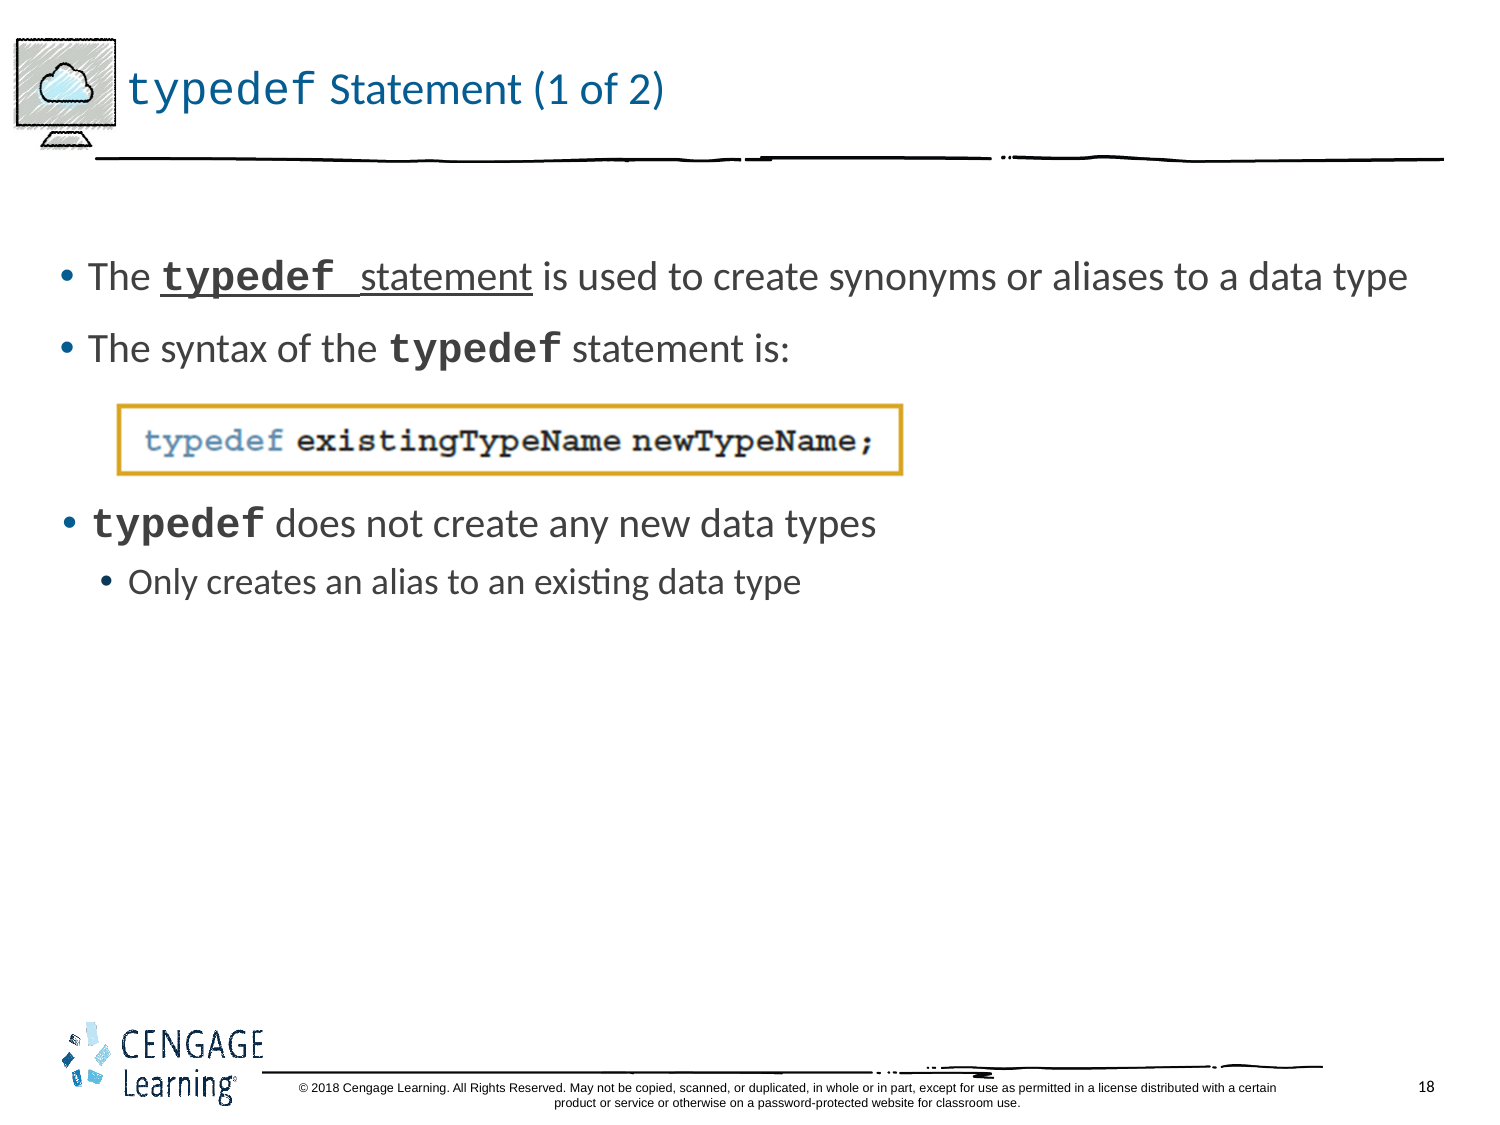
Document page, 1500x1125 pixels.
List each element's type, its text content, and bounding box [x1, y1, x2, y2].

picture [13, 36, 117, 151]
picture [95, 155, 1444, 163]
list typedef does not create any new data types Only creates an alias to an existing data type [62, 500, 1443, 604]
list The typedef statement is used to create synonyms or aliases to a data type The syntax of the typedef statement is: [59, 252, 1441, 375]
picture [62, 1022, 1323, 1106]
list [112, 399, 908, 480]
title typedef Statement (1 of 2) [125, 66, 1442, 116]
